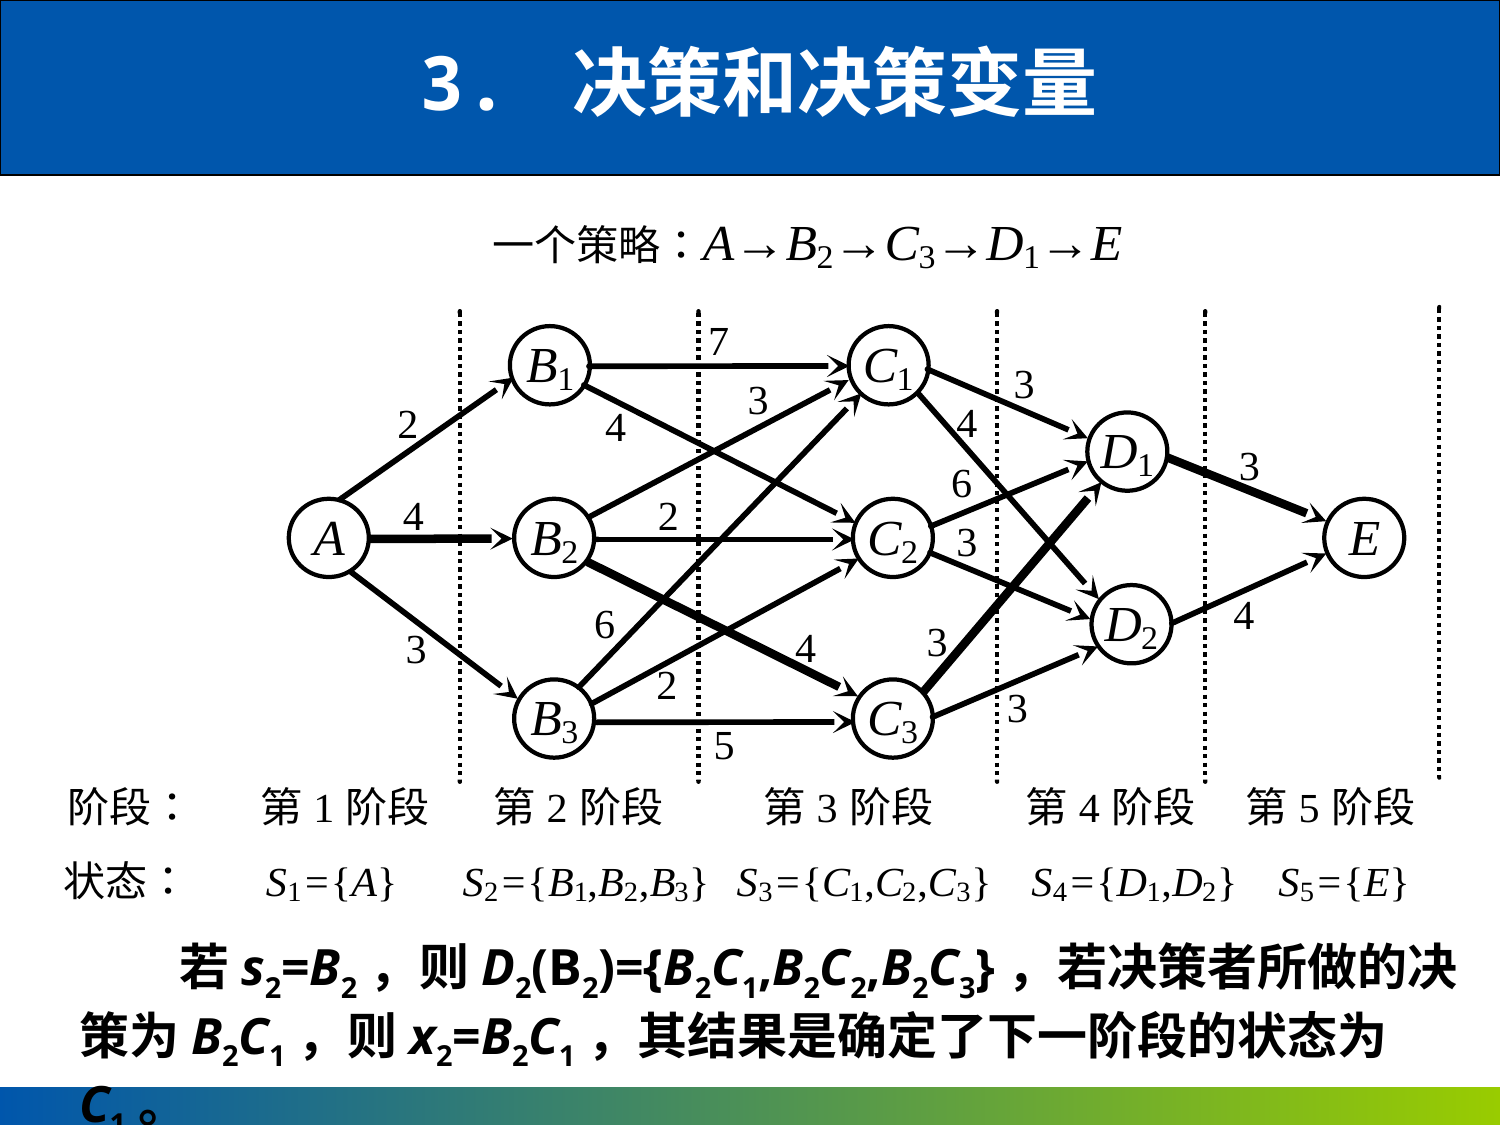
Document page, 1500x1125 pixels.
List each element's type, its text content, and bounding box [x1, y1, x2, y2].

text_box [50, 214, 1442, 908]
text_box 若s2=B2，则D2(B2)={B2C1,B2C2,B2C3}，若决策者所做的决策为B2C1，则x2=B2C1，其结果是确定了下一阶段的状态为C1。 [64, 928, 1479, 1125]
text_box 3. 决策和决策变量 [404, 27, 1212, 133]
